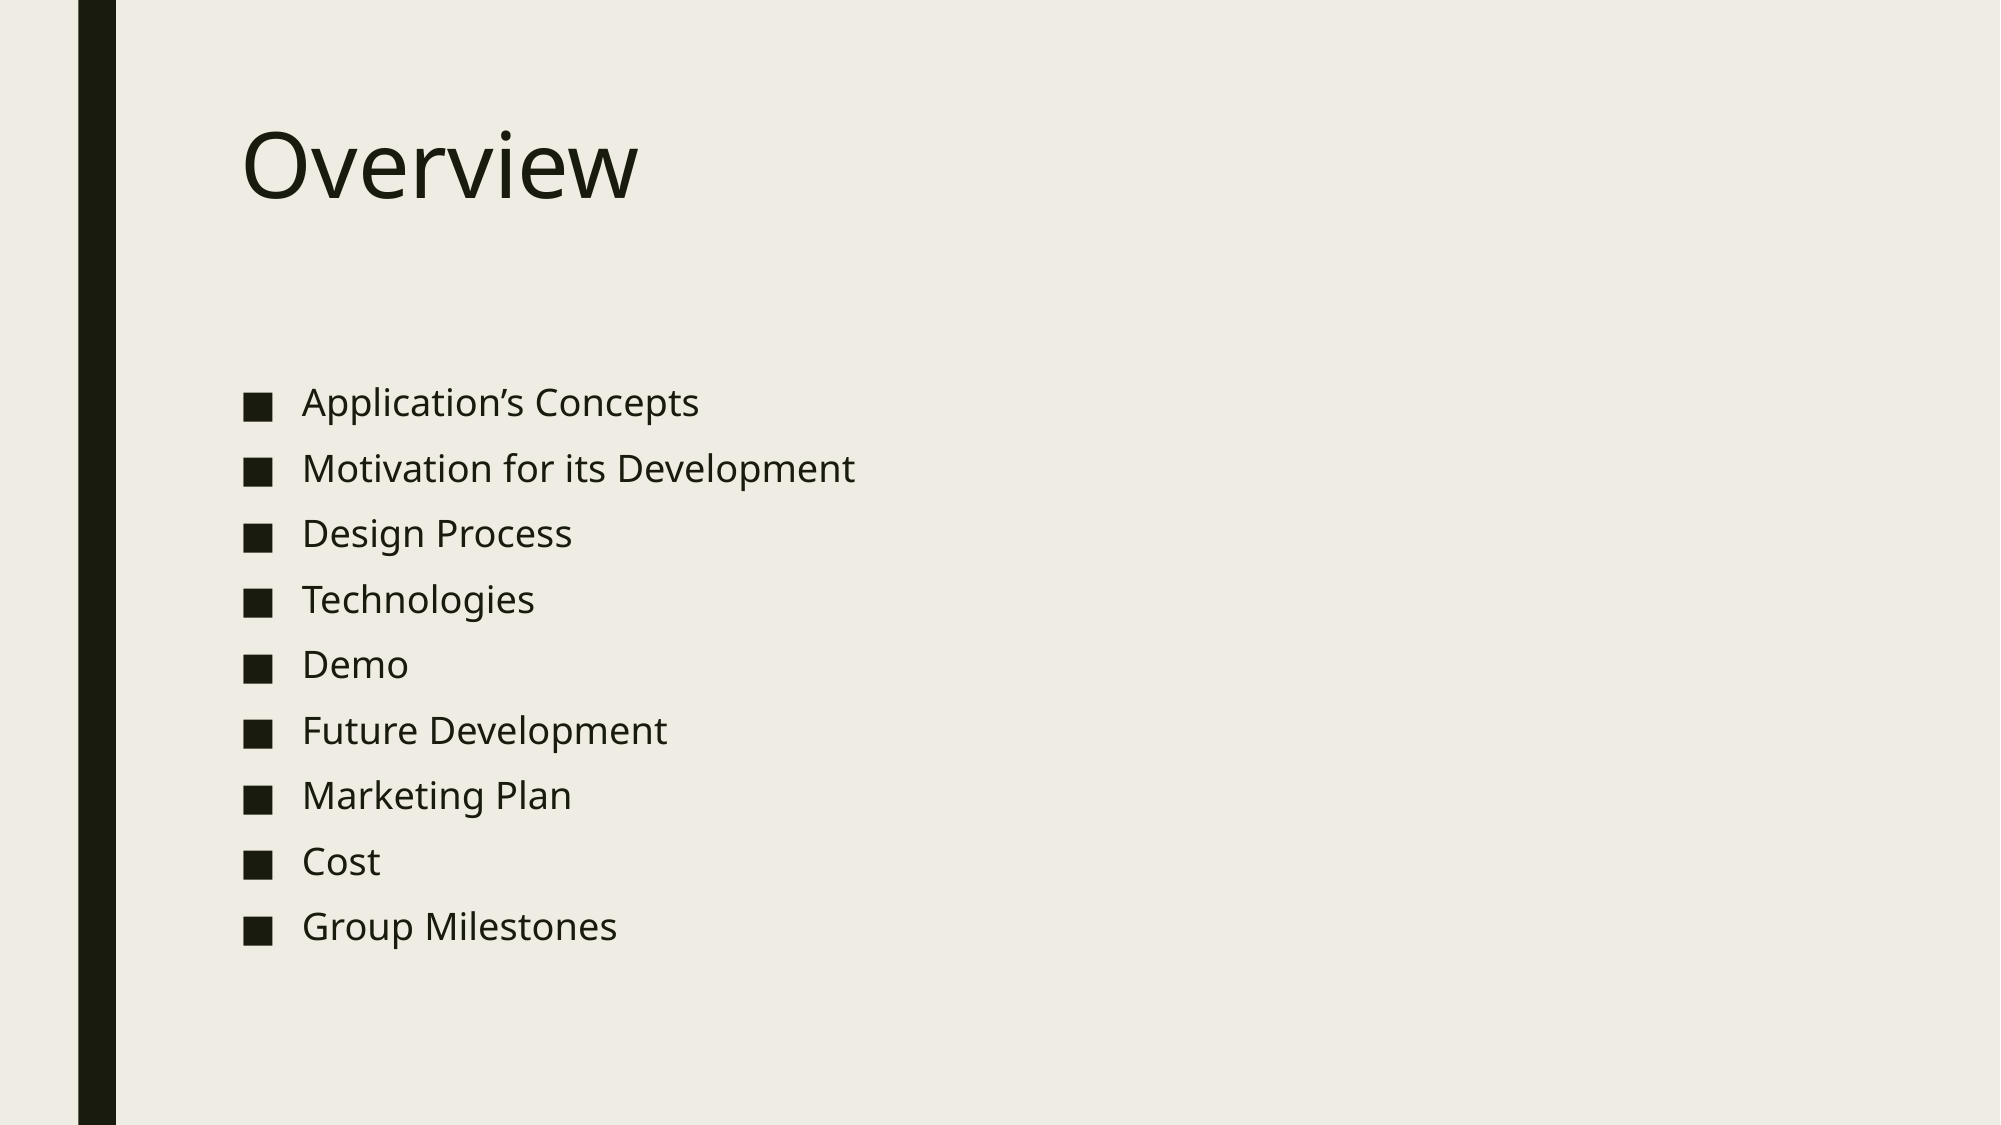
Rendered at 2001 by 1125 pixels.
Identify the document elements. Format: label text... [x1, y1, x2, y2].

title Overview [225, 112, 1800, 357]
list Application’s Concepts Motivation for its Development Design Process Technologies Demo Future Development Marketing Plan Cost Group Milestones [225, 375, 1800, 963]
